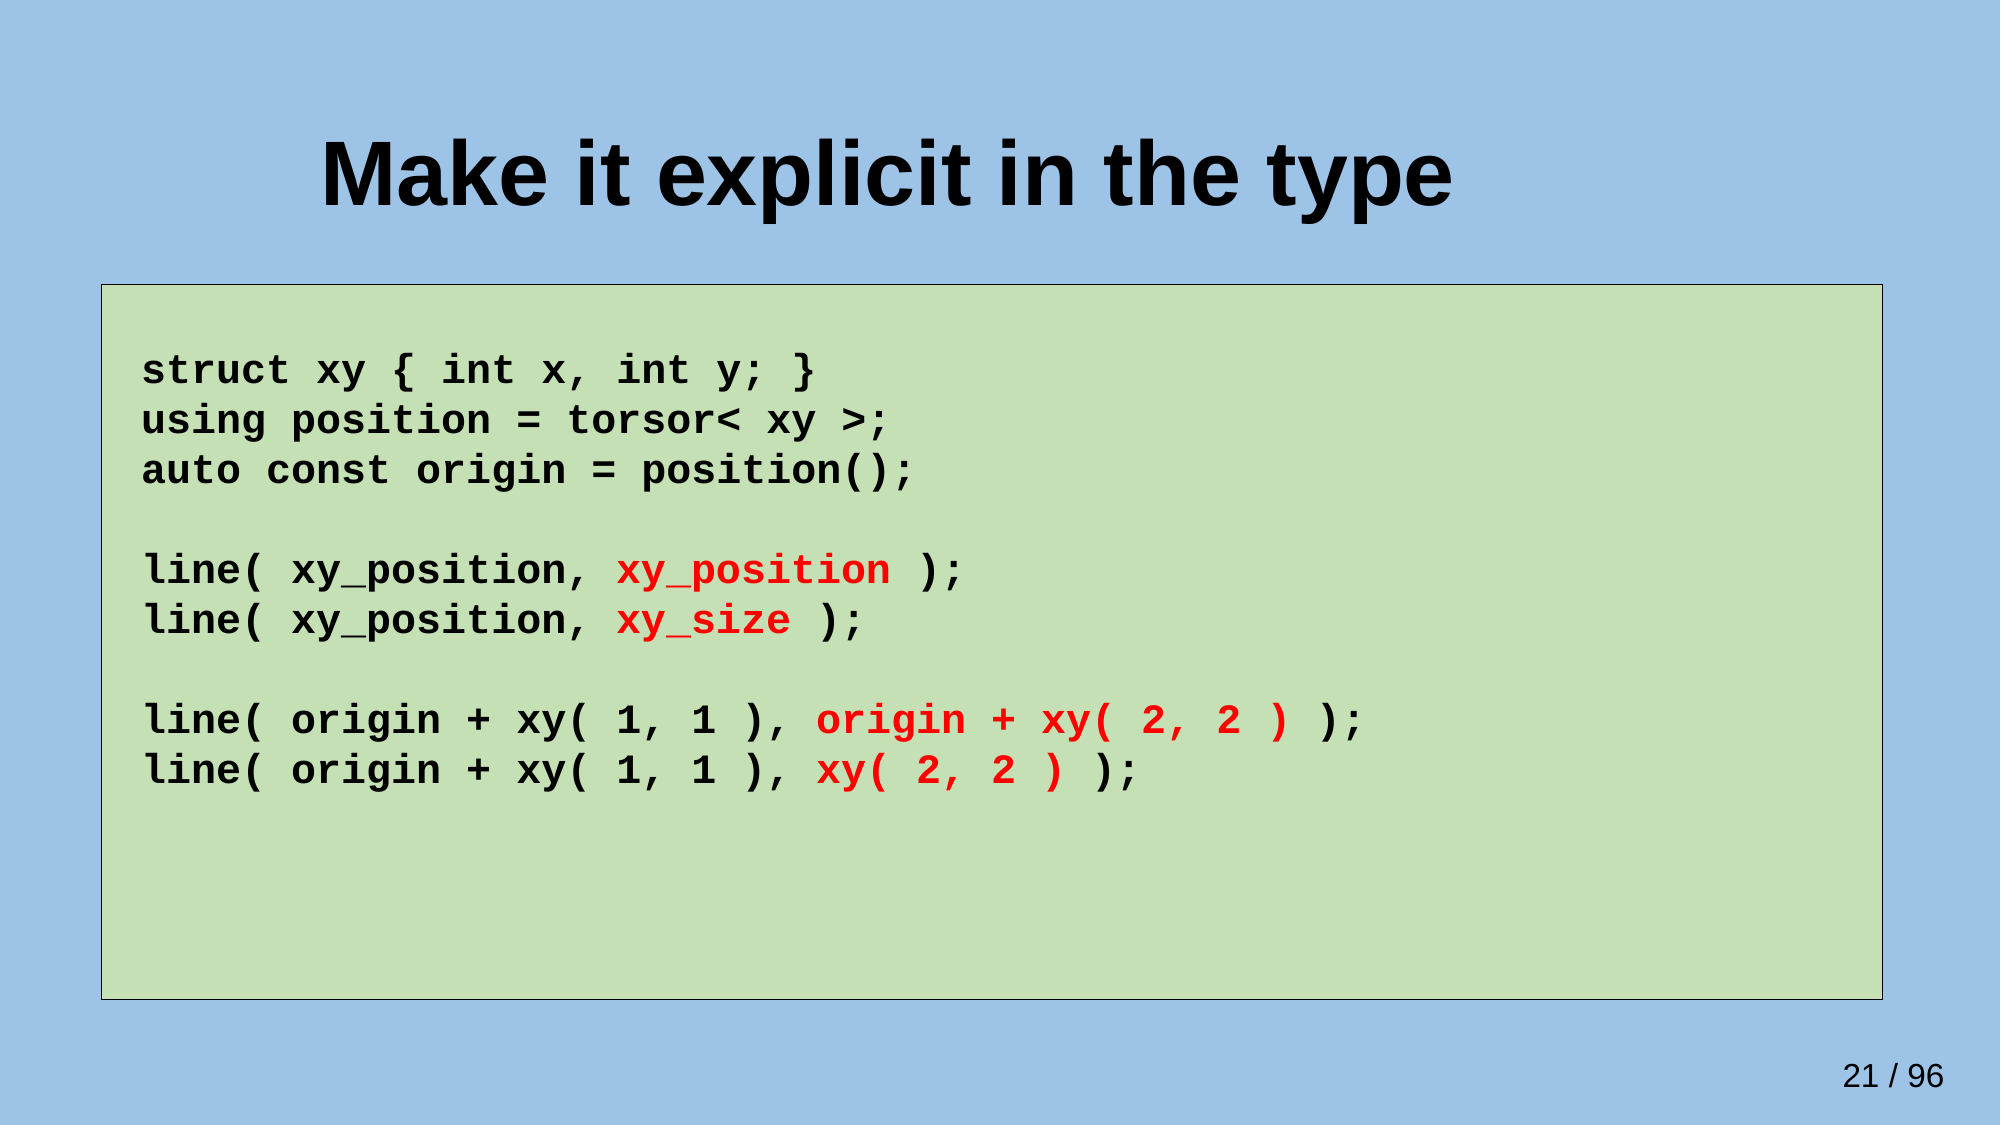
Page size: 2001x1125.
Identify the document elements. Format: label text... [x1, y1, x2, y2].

text_box struct xy { int x, int y; } using position = torsor< xy >; auto const origin = position(); line( xy_position, xy_position ); line( xy_position, xy_size ); line( origin + xy( 1, 1 ), origin + xy( 2, 2 ) ); line( origin + xy( 1, 1 ), xy( 2, 2 ) ); [101, 284, 1883, 1000]
title Make it explicit in the type [305, 66, 2000, 285]
